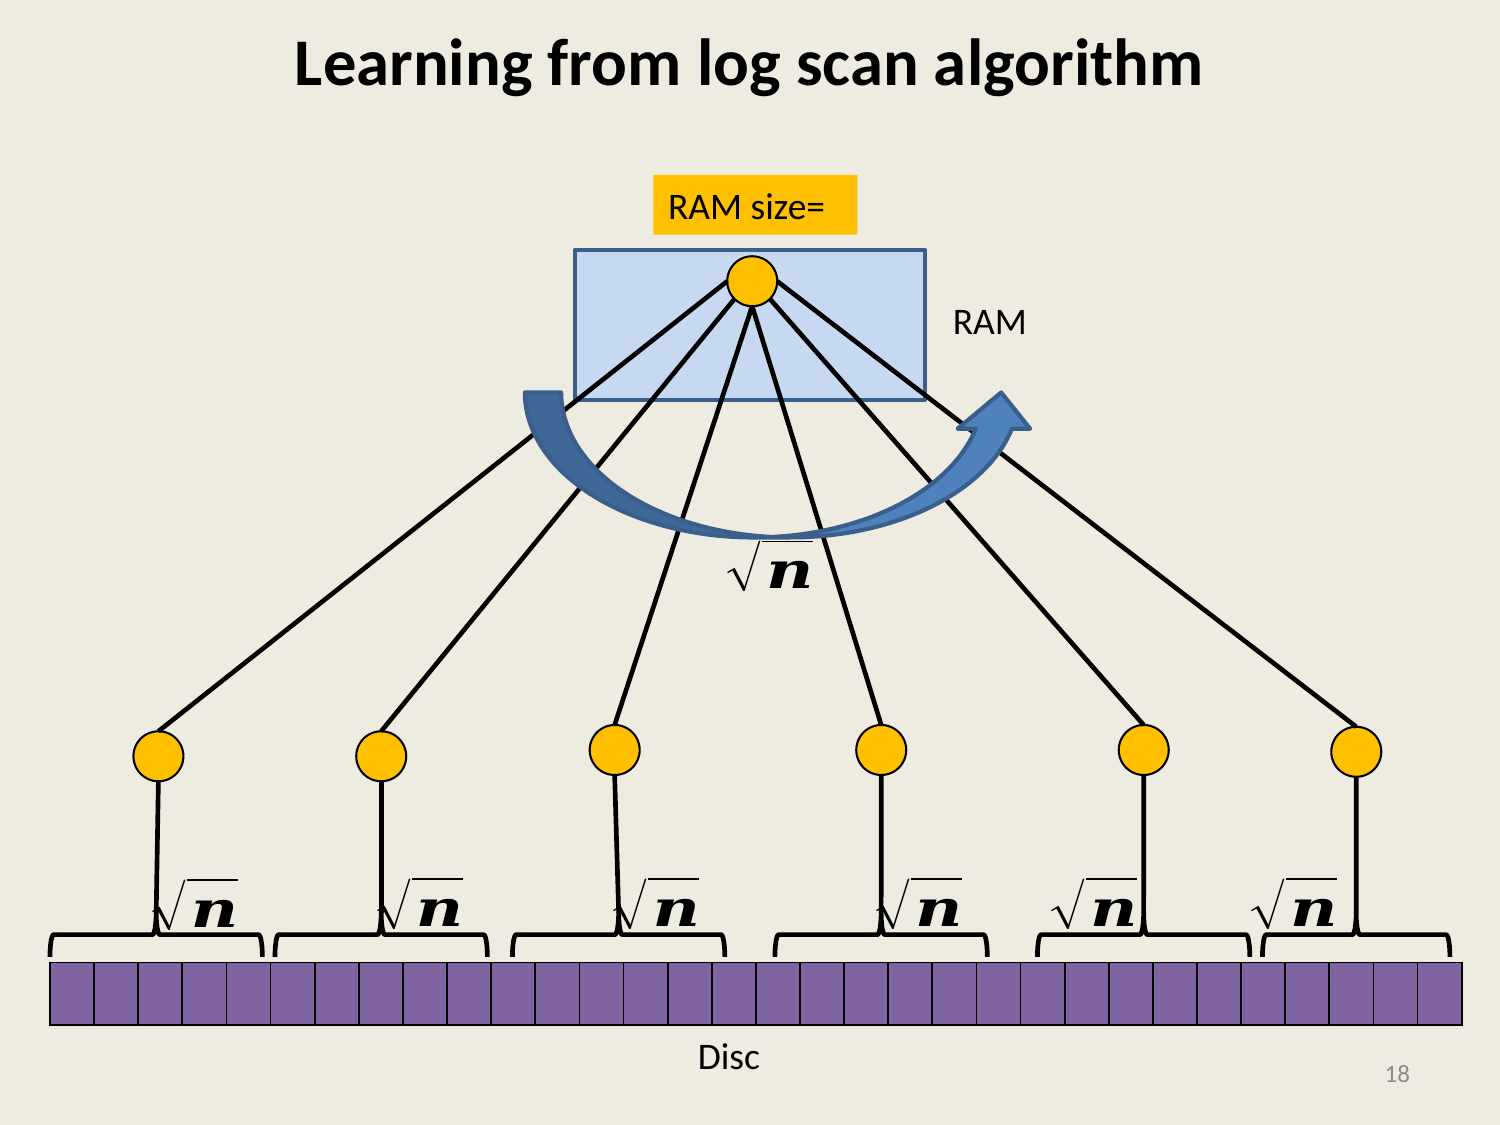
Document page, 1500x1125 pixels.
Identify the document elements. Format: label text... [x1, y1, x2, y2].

text_box [1036, 946, 1251, 957]
table_header [889, 963, 931, 1024]
table_header [933, 963, 976, 1024]
table_header [448, 963, 490, 1024]
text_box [614, 774, 619, 873]
table_header [1374, 963, 1417, 1024]
table_header [1330, 963, 1373, 1024]
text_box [149, 874, 1338, 938]
table_header [404, 963, 446, 1024]
table_header [1286, 963, 1328, 1024]
slide_number 18 [1074, 1042, 1425, 1103]
text_box Disc [683, 1024, 775, 1085]
table_header [669, 963, 711, 1024]
text_box [274, 946, 489, 957]
text_box [511, 946, 726, 957]
table_header [580, 963, 623, 1024]
table_header [1110, 963, 1152, 1024]
table_header [51, 963, 93, 1024]
table_header [1198, 963, 1240, 1024]
table_header [1418, 963, 1461, 1024]
table_header [316, 963, 358, 1024]
table_header [492, 963, 534, 1024]
text_box [49, 933, 264, 957]
table_header [1154, 963, 1196, 1024]
table_header [360, 963, 402, 1024]
table_header [757, 963, 799, 1024]
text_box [155, 780, 159, 873]
text_box [774, 946, 989, 957]
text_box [133, 255, 1382, 782]
table_header [624, 963, 667, 1024]
table_header [271, 963, 314, 1024]
table_header [977, 963, 1020, 1024]
table_header [139, 963, 181, 1024]
table_header [95, 963, 137, 1024]
table_header [845, 963, 887, 1024]
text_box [574, 174, 1043, 254]
table_header [1066, 963, 1108, 1024]
table_header [713, 963, 755, 1024]
table_header [801, 963, 843, 1024]
table_header [1021, 963, 1064, 1024]
table_header [183, 963, 226, 1024]
table_header [227, 963, 270, 1024]
table_header [1242, 963, 1284, 1024]
table_header [536, 963, 579, 1024]
text_box [1261, 916, 1451, 957]
